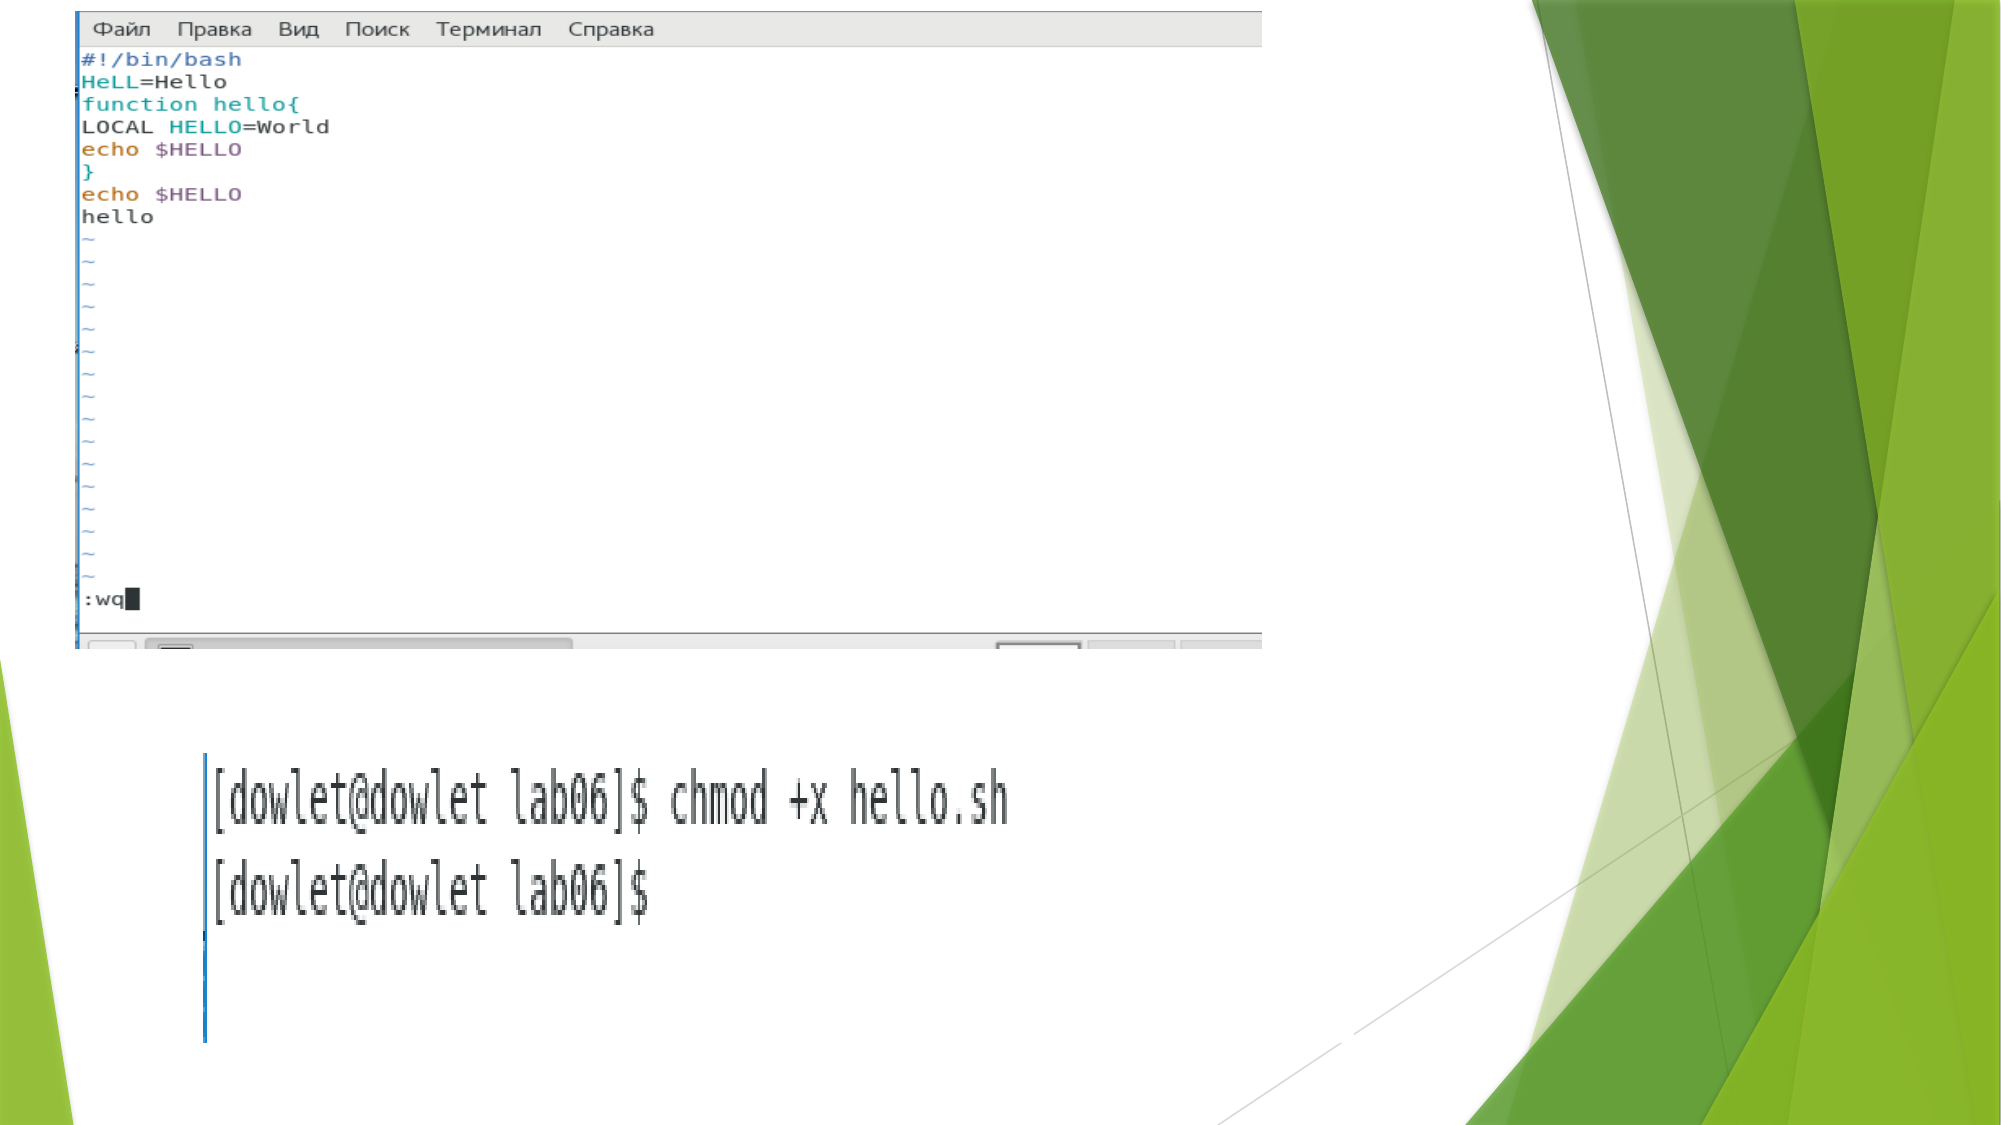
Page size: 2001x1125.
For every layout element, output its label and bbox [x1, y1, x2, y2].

picture [202, 753, 1355, 1044]
list [75, 11, 1263, 650]
